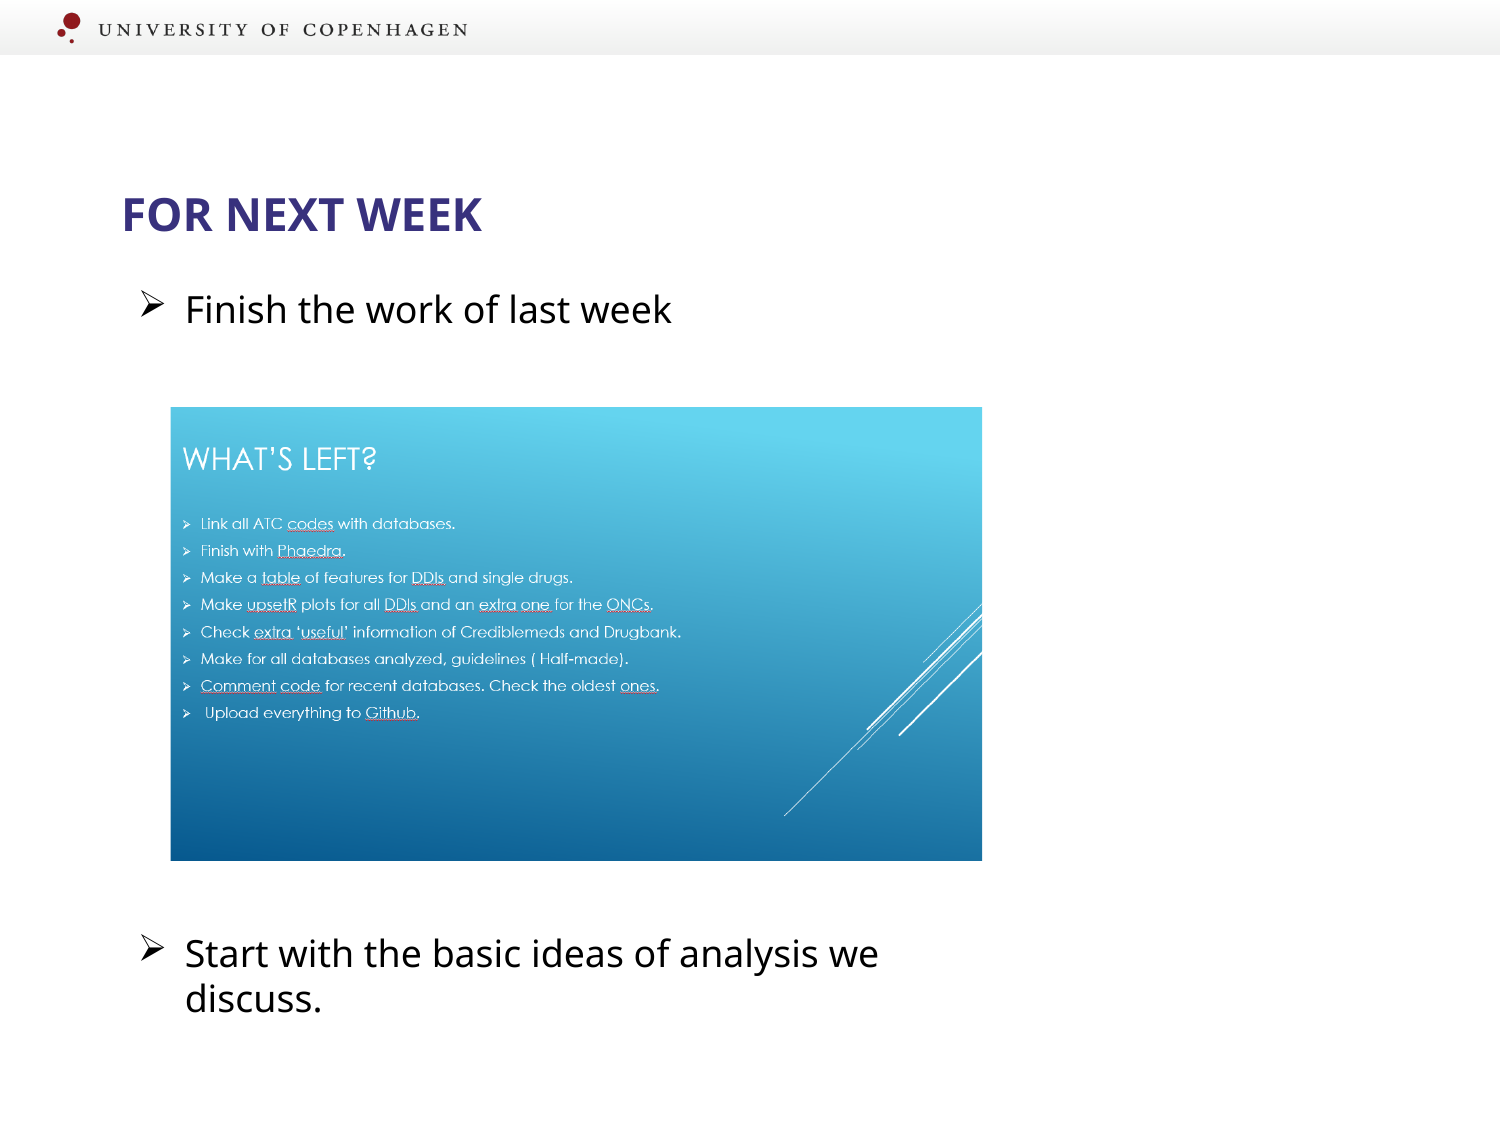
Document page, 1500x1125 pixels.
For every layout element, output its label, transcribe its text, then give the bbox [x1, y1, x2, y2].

picture [170, 407, 983, 861]
text_box Start with the basic ideas of analysis we discuss. [123, 922, 949, 1027]
title FOR NEXT WEEK [106, 83, 1232, 249]
picture [92, 15, 475, 42]
text_box Finish the work of last week [123, 279, 962, 339]
